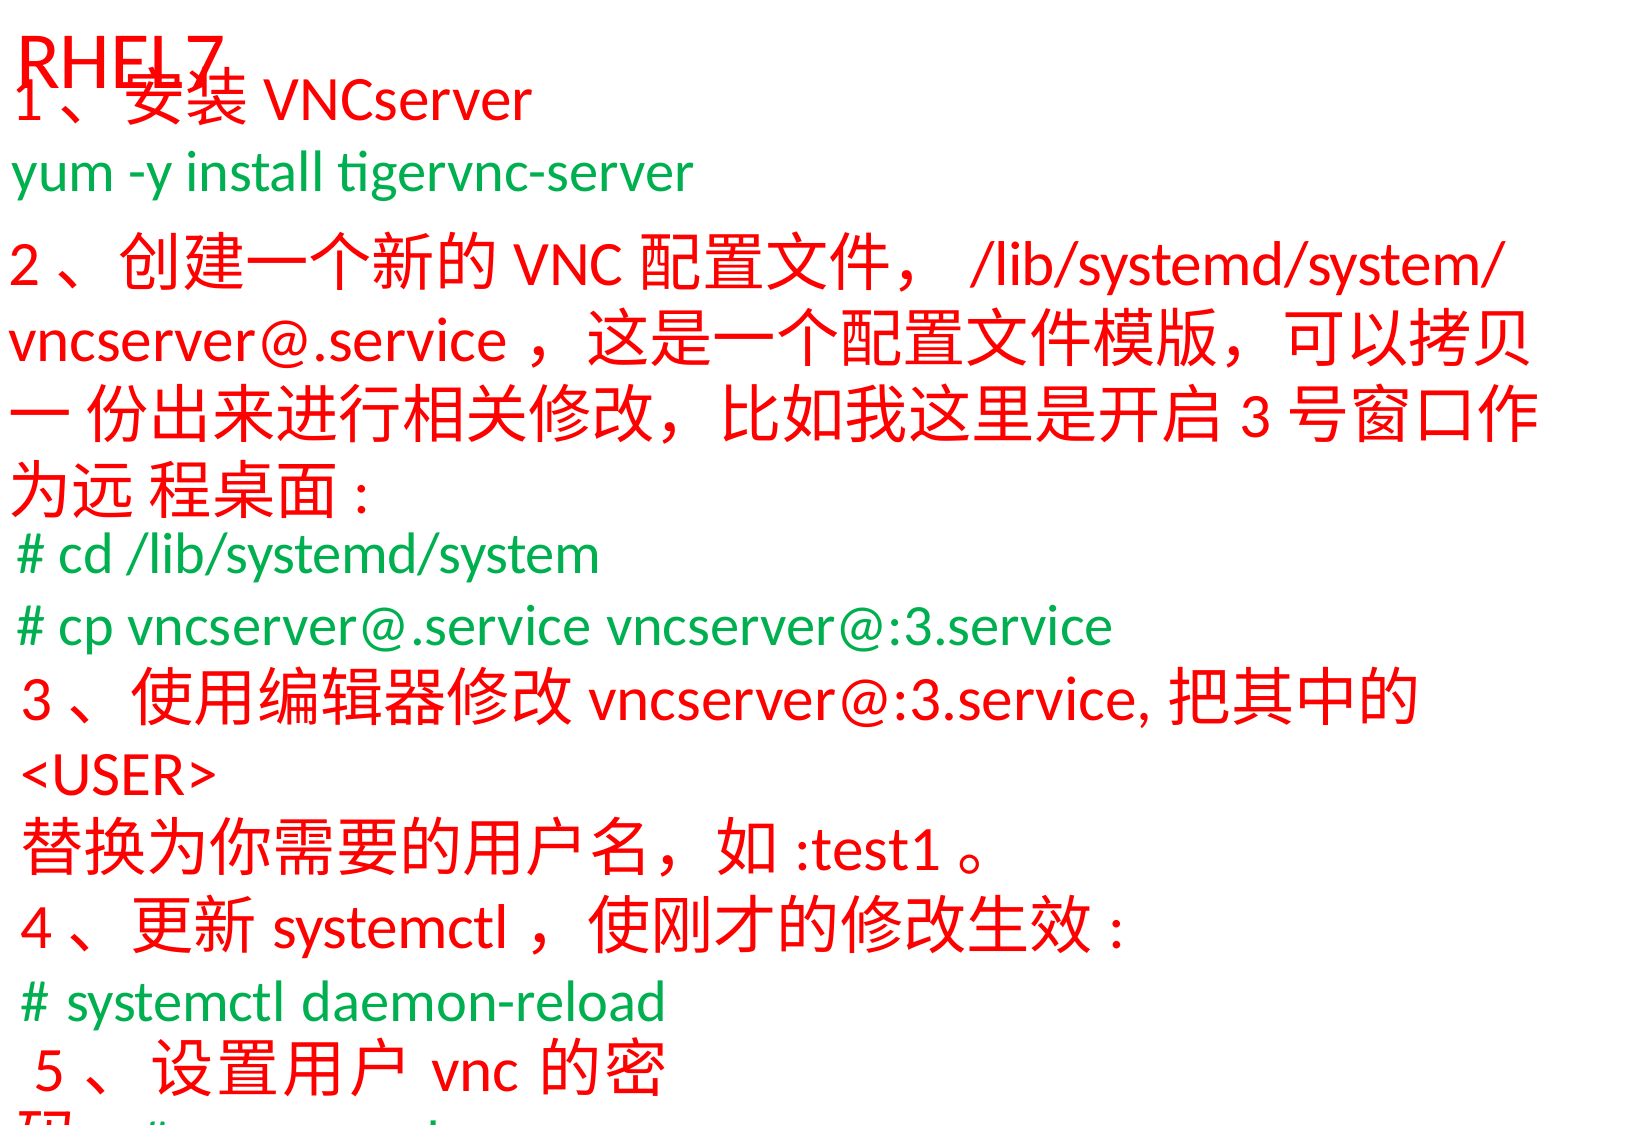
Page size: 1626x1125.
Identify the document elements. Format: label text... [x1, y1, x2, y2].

text_box 1、安装VNCserver yum -y install tigervnc-server 2、创建一个新的VNC配置文件，/lib/systemd/system/ vncserver@.service，这是一个配置文件模版，可以拷贝一 份出来进行相关修改，比如我这里是开启3号窗口作为远 程桌面: # cd /lib/systemd/system # cp vncserver@.service vncserver@:3.service 3、使用编辑器修改vncserver@:3.service,把其中的<USER> 替换为你需要的用户名，如:test1。 4、更新systemctl，使刚才的修改生效: # systemctl daemon-reload 5、设置用户vnc的密码: # vncpasswd [6, 54, 1586, 1125]
title 5.7 VNC配置—RHEL7 [13, 0, 765, 54]
